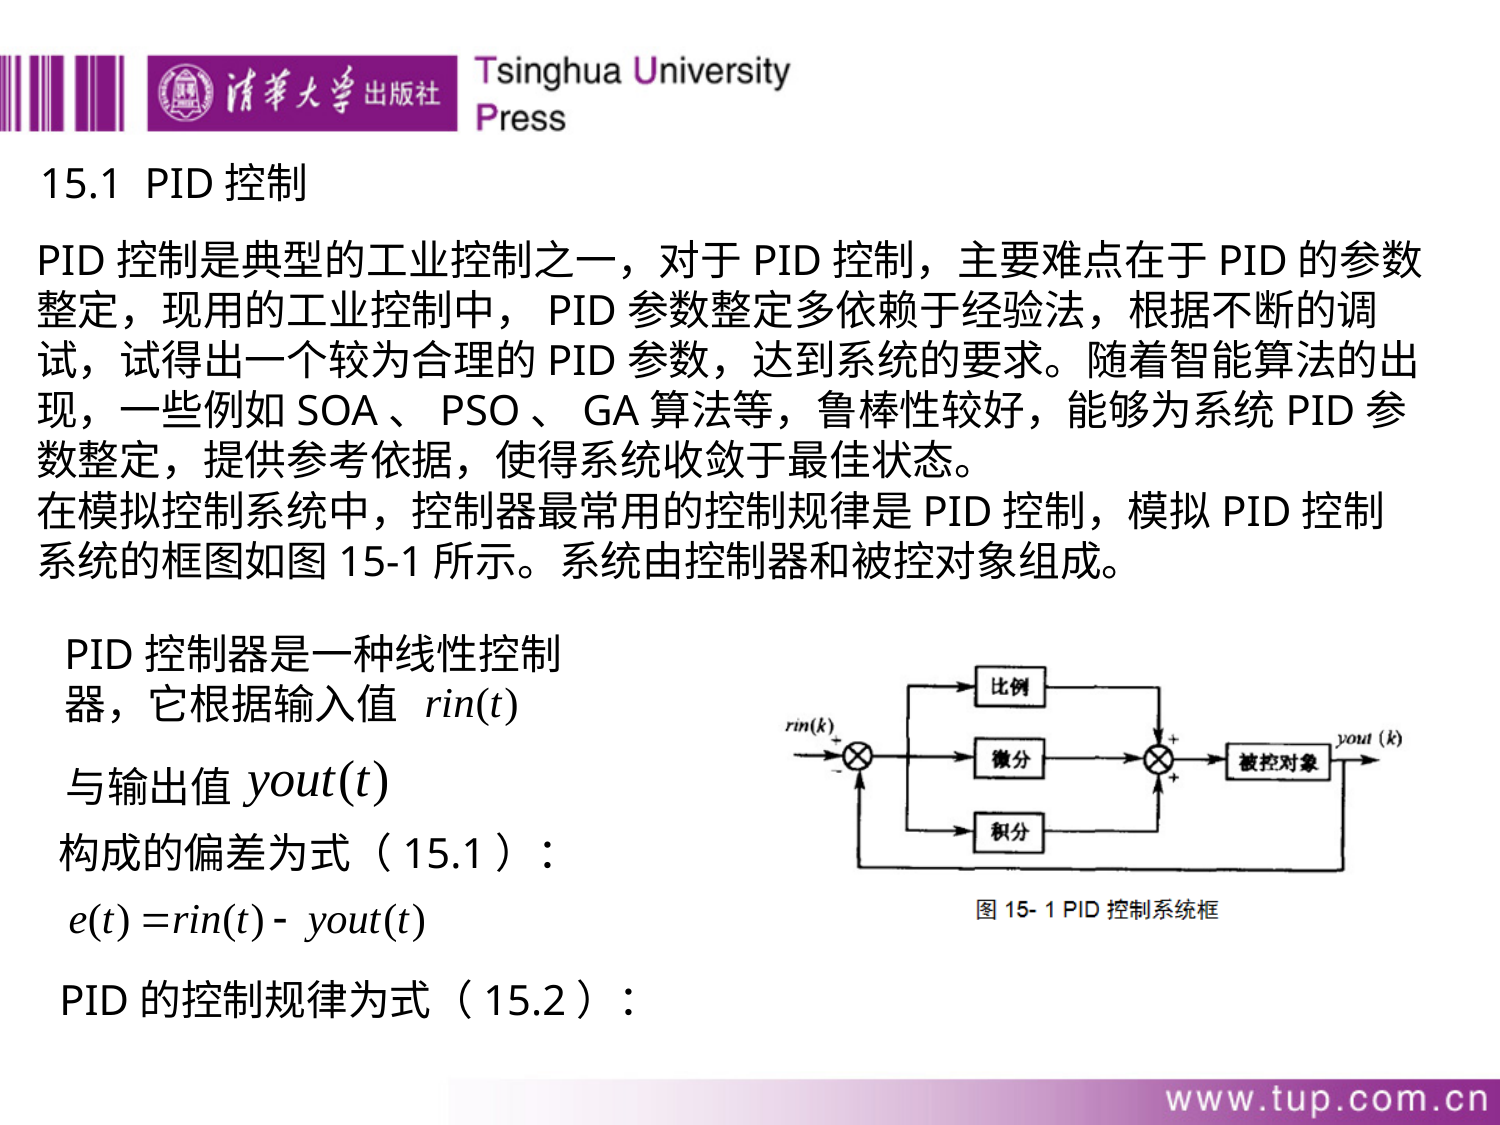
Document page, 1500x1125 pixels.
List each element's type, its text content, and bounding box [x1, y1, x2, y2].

picture [63, 896, 433, 952]
text_box 15.1 PID控制 [25, 149, 324, 214]
picture [761, 656, 1423, 925]
text_box 与输出值 [50, 753, 232, 818]
text_box PID的控制规律为式（15.2）： [44, 966, 675, 1032]
picture [235, 752, 397, 820]
text_box 构成的偏差为式（15.1）： [43, 818, 595, 884]
picture [418, 680, 524, 736]
text_box PID控制是典型的工业控制之一，对于PID控制，主要难点在于PID的参数整定，现用的工业控制中，PID参数整定多依赖于经验法，根据不断的调试，试得出一个较为合理的PID参数，达到系统的要求。随着智能算法的出现，一些例如SOA、PSO、GA算法等，鲁棒性较好，能够为系统PID参数整定，提供参考依据，使得系统收敛于最佳状态。 在模拟控制系统中，控制器最常用的控制规律是PID控制，模拟PID控制系统的框图如图15-1所示。系统由控制器和被控对象组成。 [21, 226, 1439, 592]
picture [0, 34, 1500, 149]
text_box PID控制器是一种线性控制器，它根据输入值 [49, 620, 597, 736]
picture [0, 1059, 1500, 1125]
